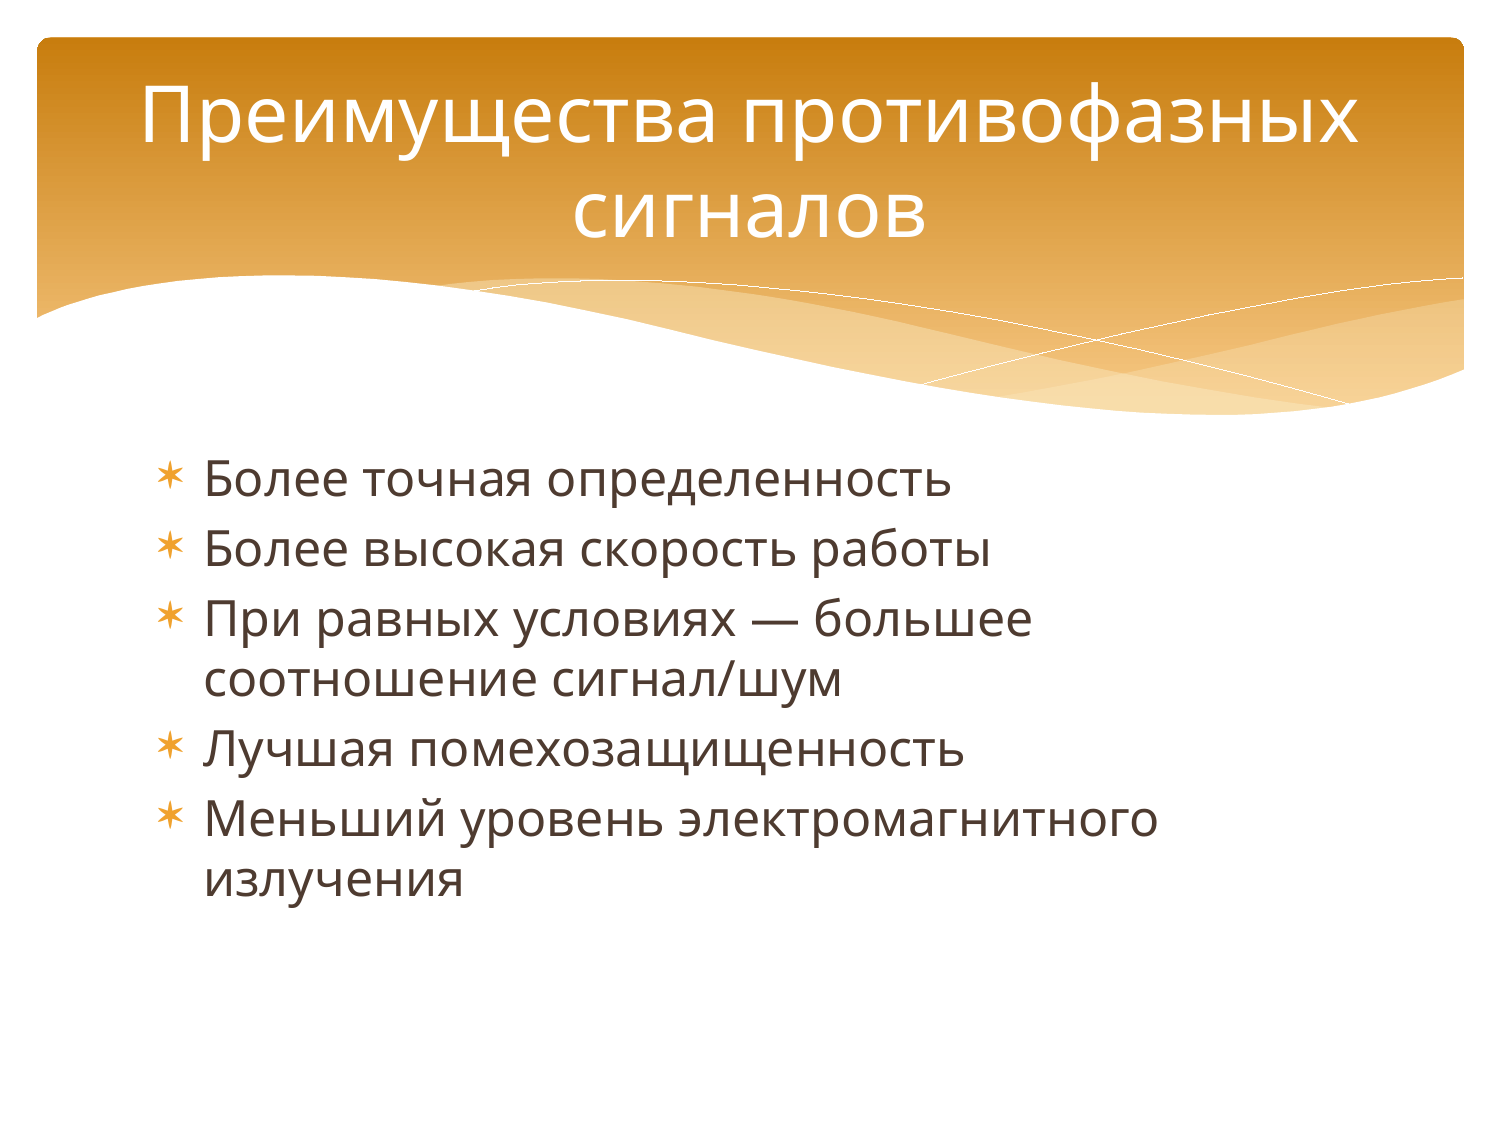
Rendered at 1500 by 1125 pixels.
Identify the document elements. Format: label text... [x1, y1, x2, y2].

list Более точная определенность Более высокая скорость работы При равных условиях — большее соотношение сигнал/шум Лучшая помехозащищенность Меньший уровень электромагнитного излучения [143, 438, 1359, 1005]
title Преимущества противофазных сигналов [75, 55, 1425, 261]
